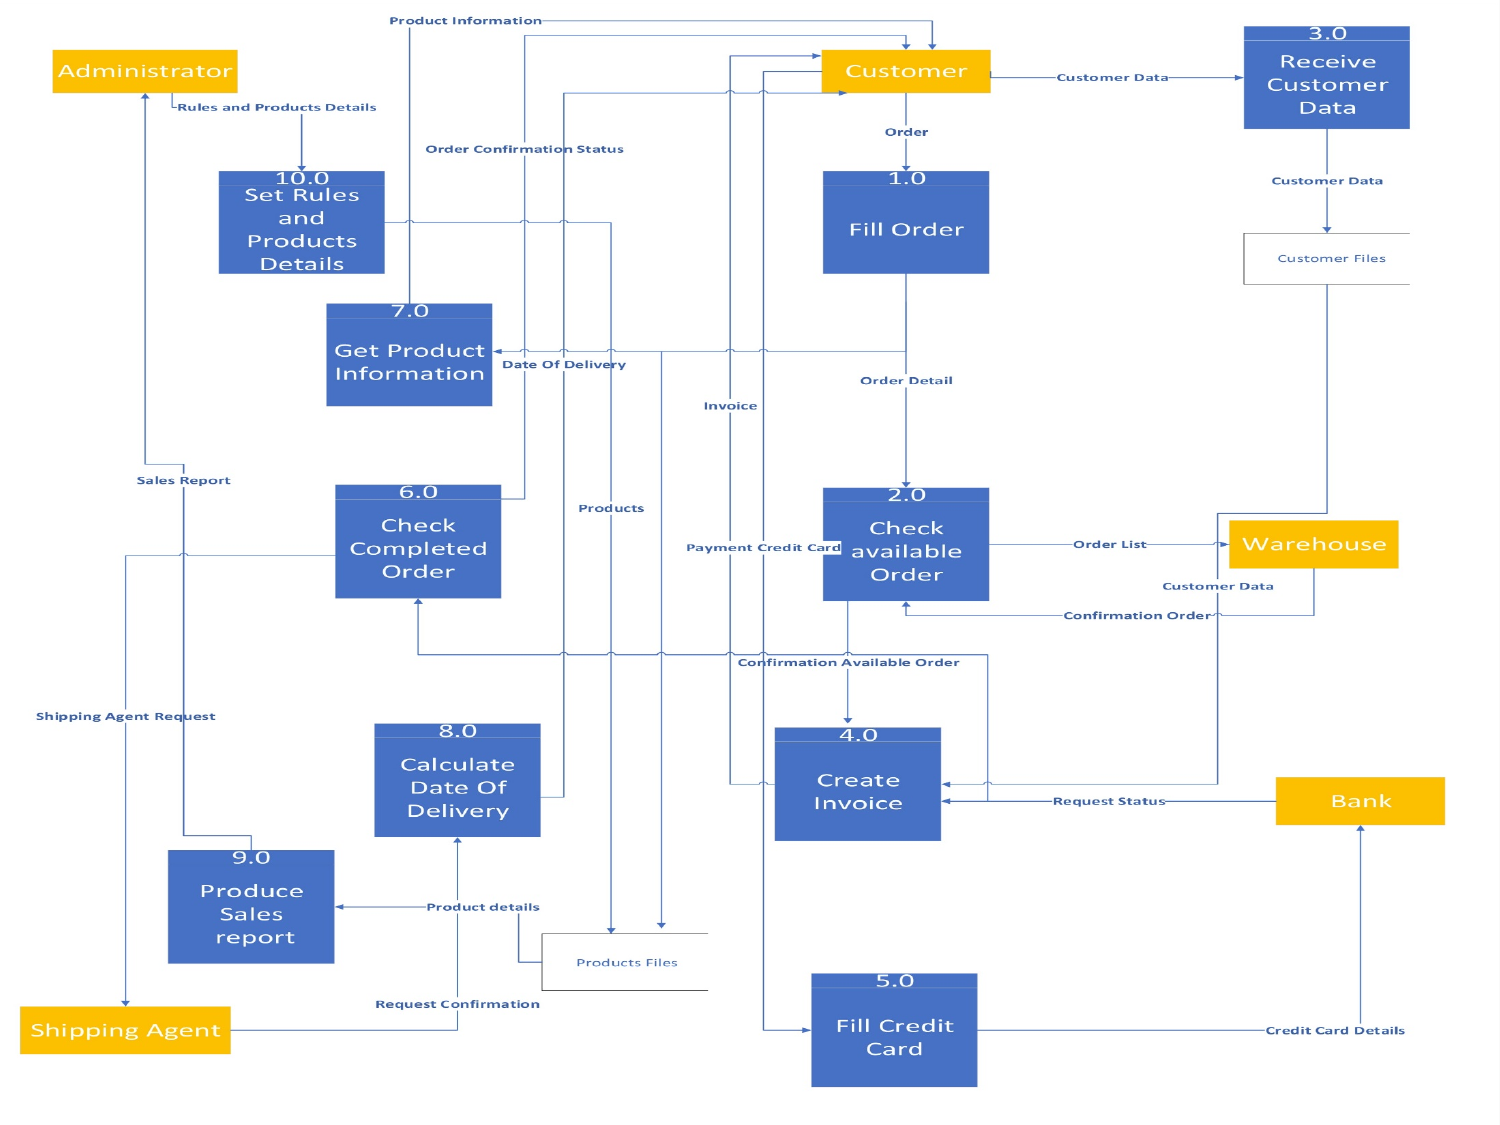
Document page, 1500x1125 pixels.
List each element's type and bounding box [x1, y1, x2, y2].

list [0, 0, 1500, 1125]
